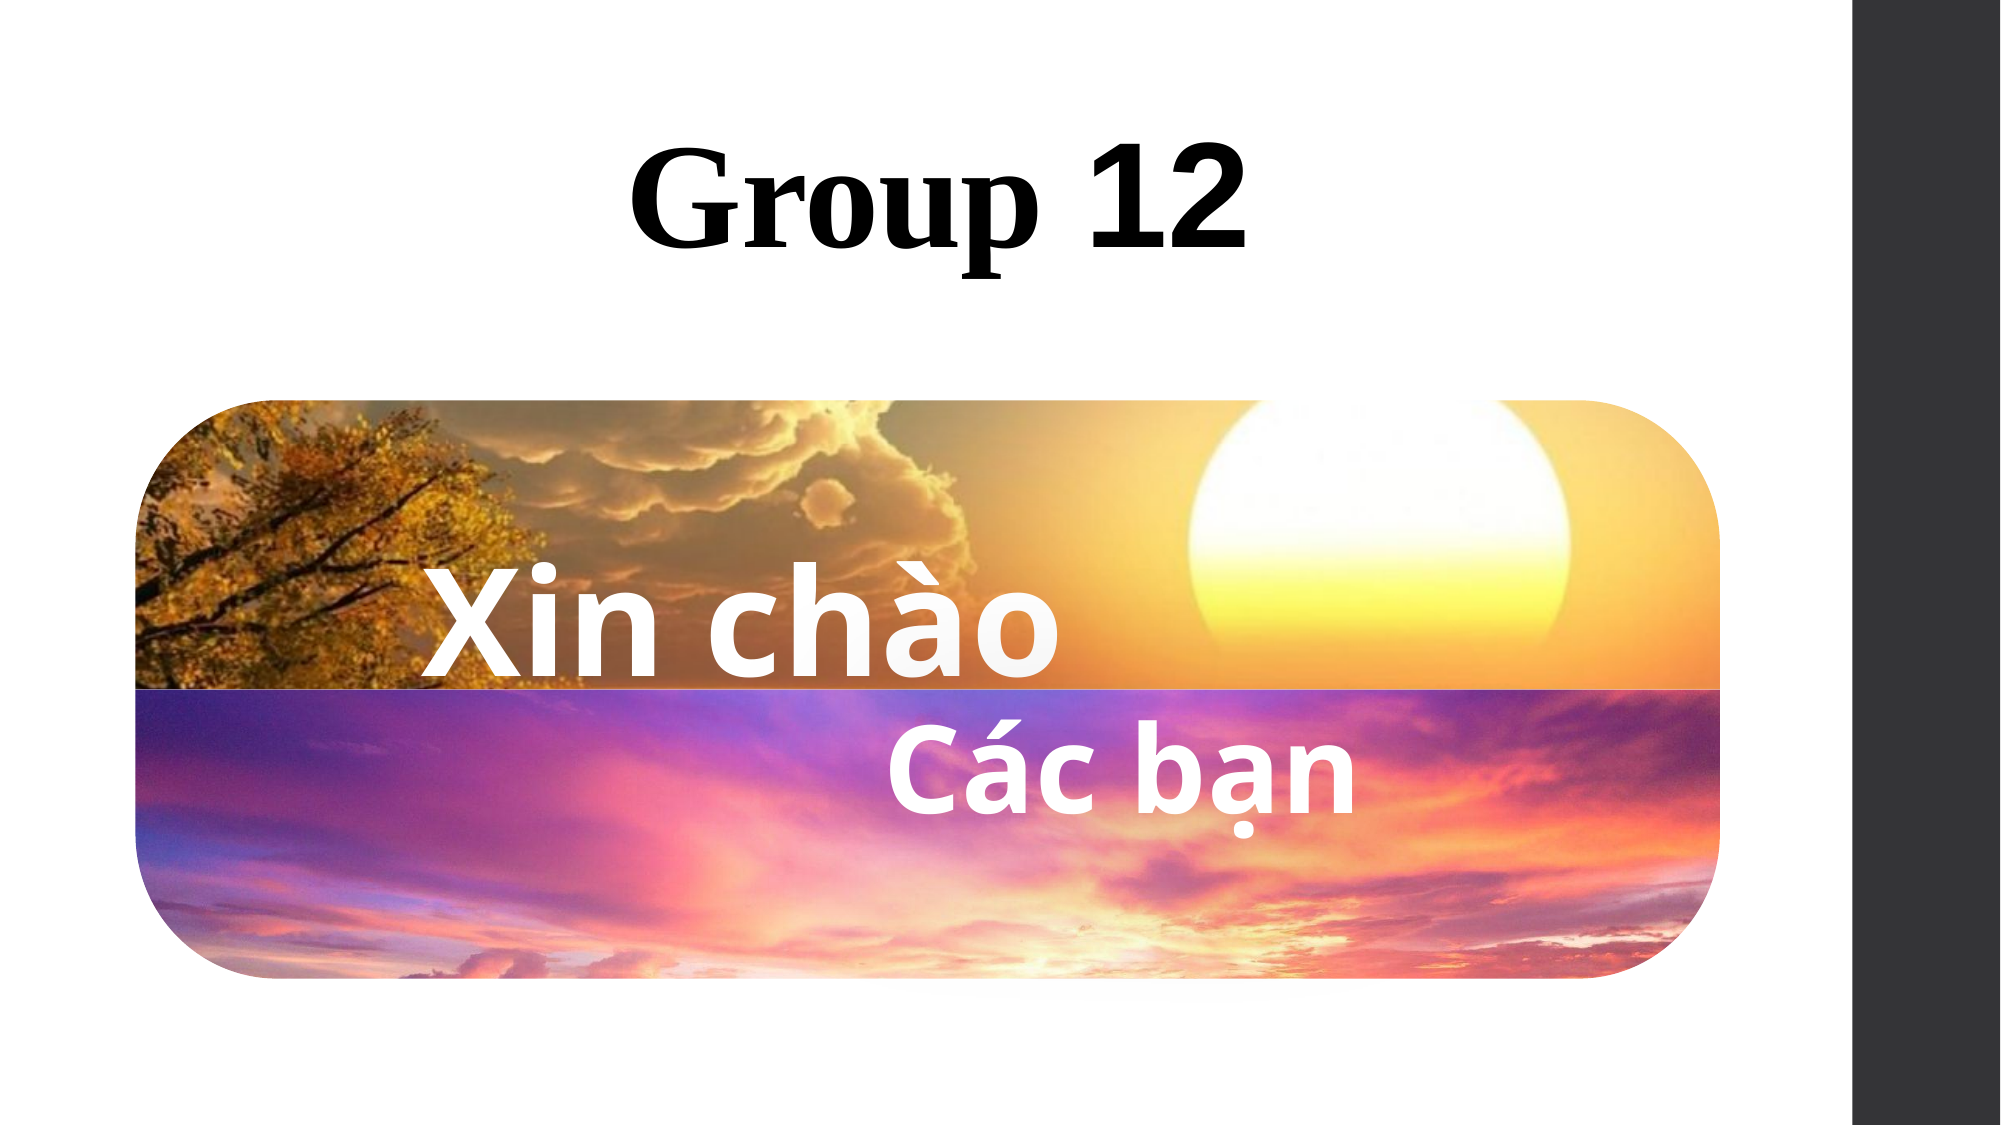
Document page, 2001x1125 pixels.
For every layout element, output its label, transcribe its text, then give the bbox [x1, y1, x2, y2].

title Group 12 [610, 43, 1335, 288]
picture [135, 400, 1721, 979]
